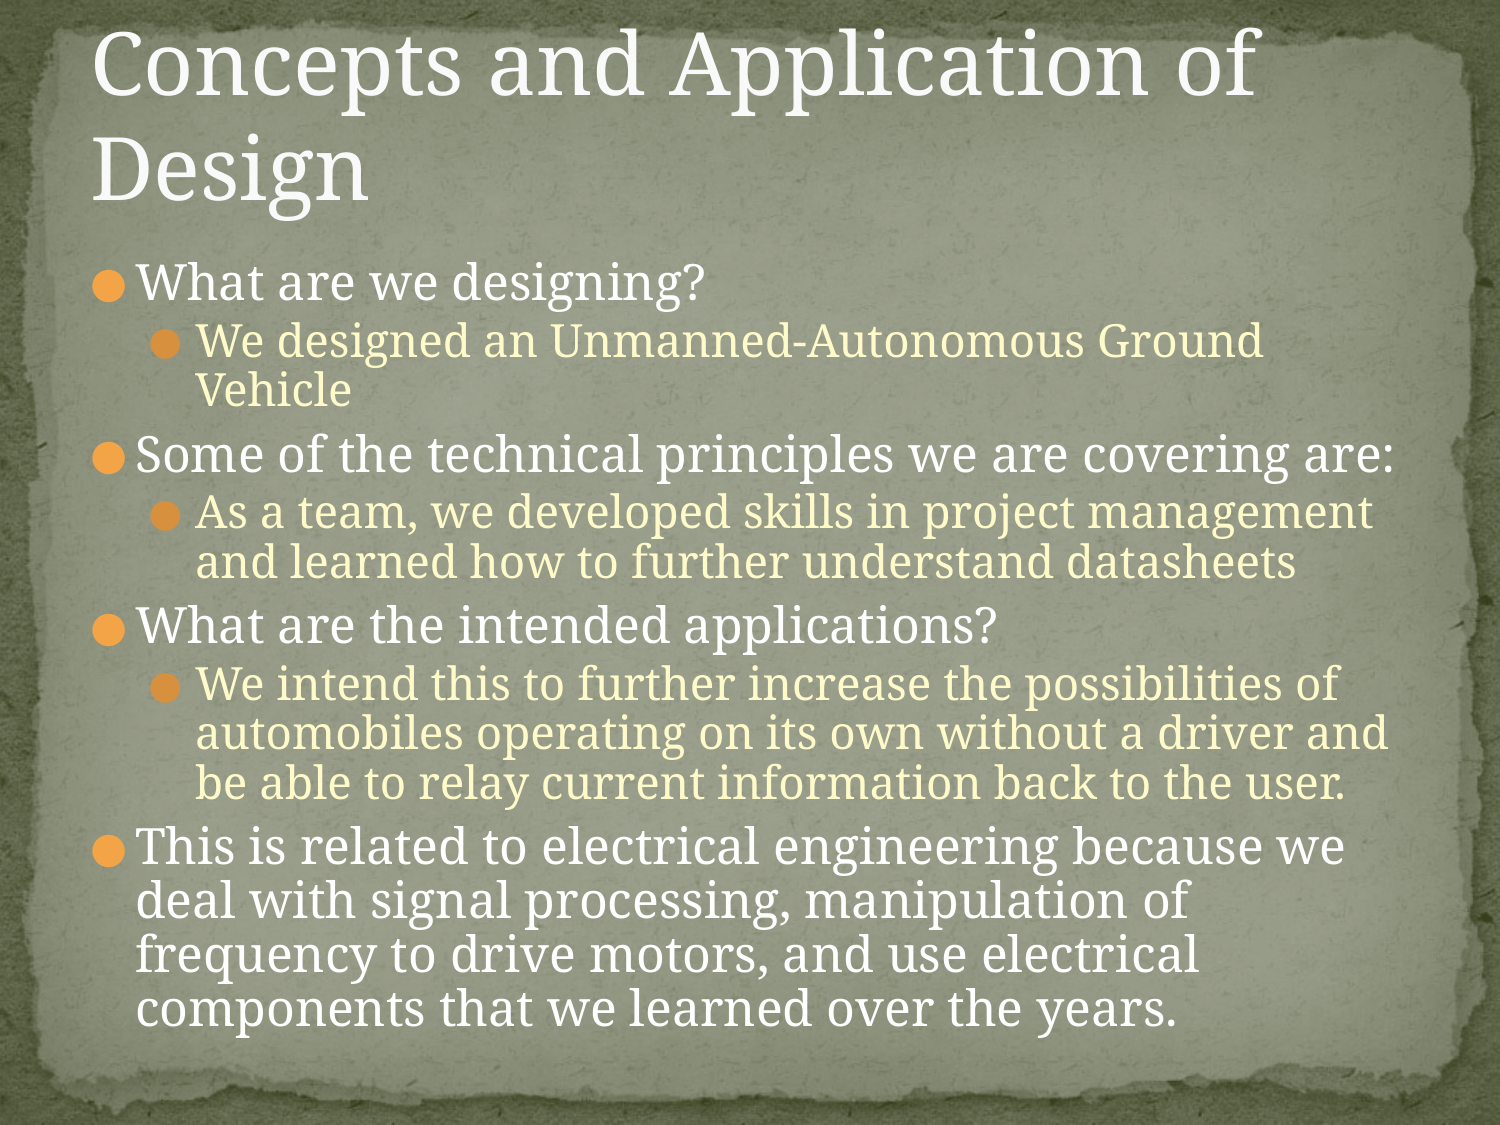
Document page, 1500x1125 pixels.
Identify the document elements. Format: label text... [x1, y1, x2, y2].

title Concepts and Application of Design [75, 24, 1425, 225]
picture [0, 0, 1500, 1125]
list What are we designing? We designed an Unmanned-Autonomous Ground Vehicle Some of the technical principles we are covering are: As a team, we developed skills in project management and learned how to further understand datasheets What are the intended applications? We intend this to further increase the possibilities of automobiles operating on its own without a driver and be able to relay current information back to the user. This is related to electrical engineering because we deal with signal processing, manipulation of frequency to drive motors, and use electrical components that we learned over the years. [75, 249, 1425, 1000]
